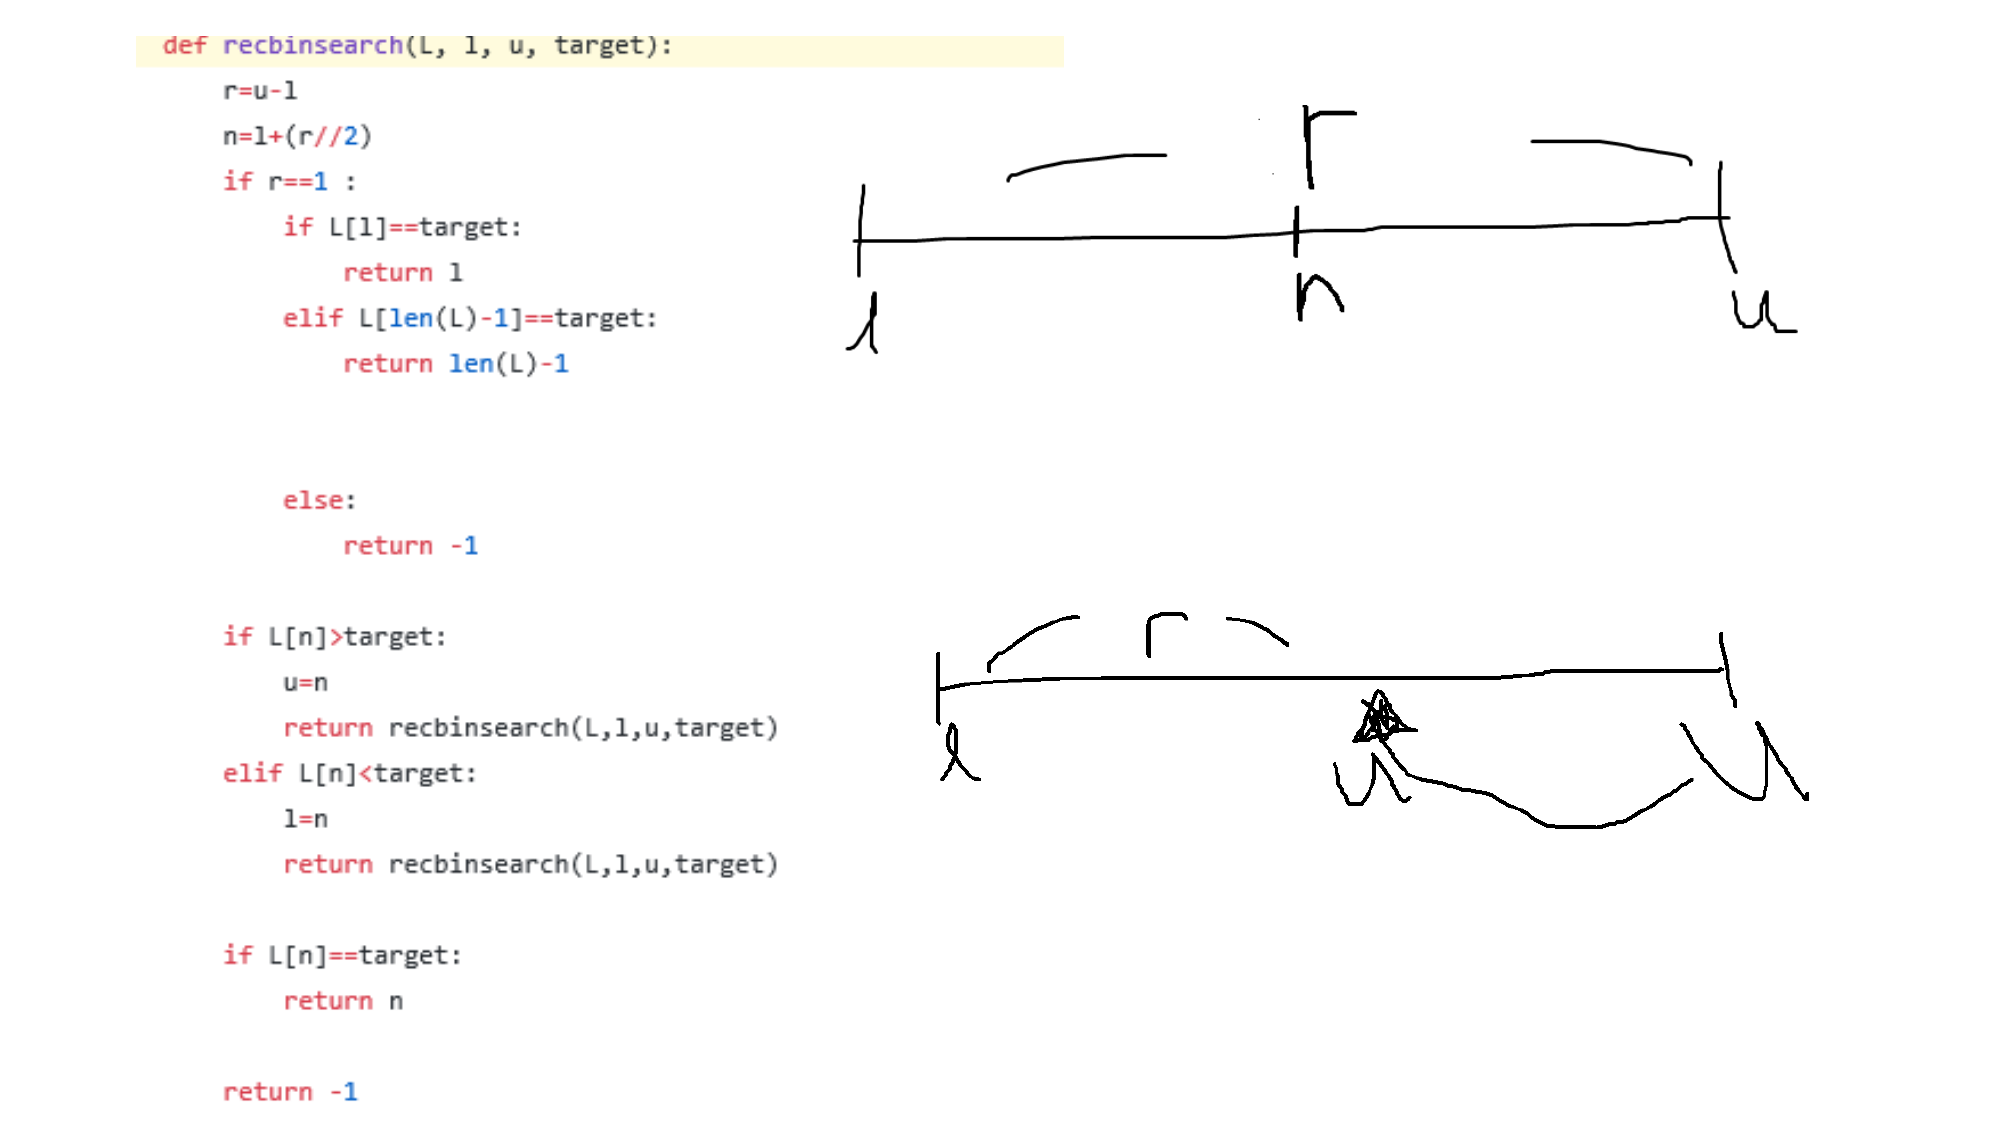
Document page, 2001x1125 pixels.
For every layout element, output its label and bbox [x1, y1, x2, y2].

picture [136, 36, 1858, 1117]
